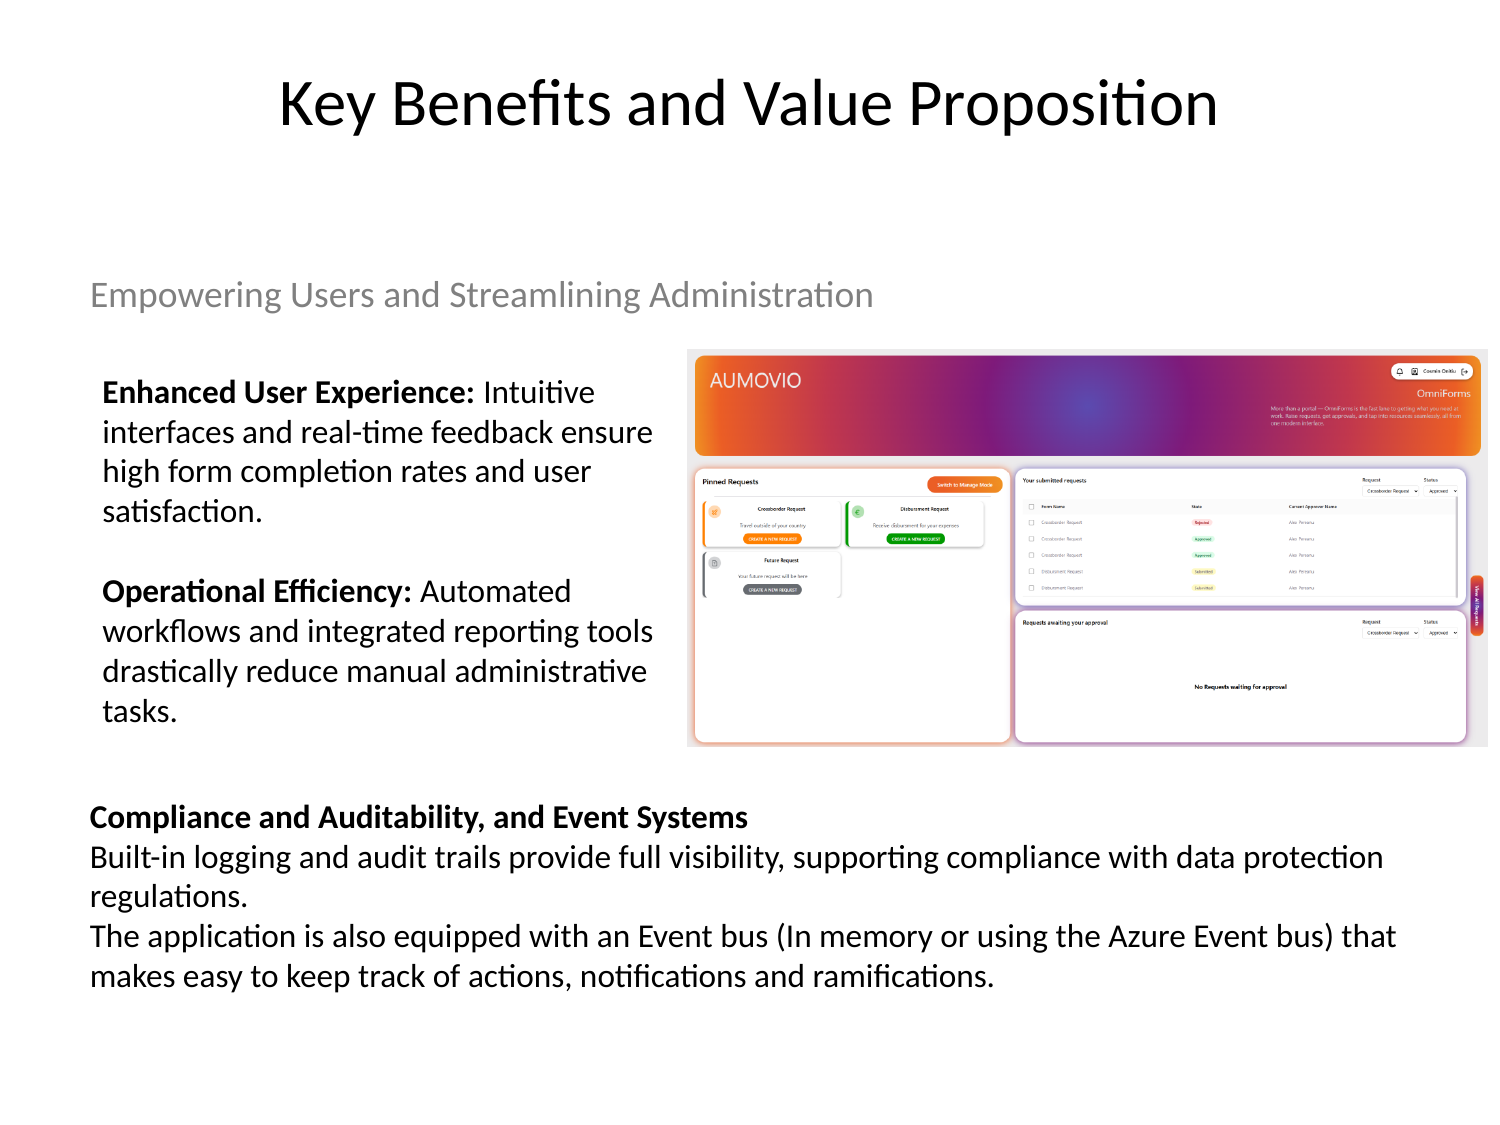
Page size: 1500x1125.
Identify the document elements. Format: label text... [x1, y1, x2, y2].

list Empowering Users and Streamlining Administration [75, 262, 1425, 787]
picture [687, 349, 1489, 747]
text_box Compliance and Auditability, and Event Systems Built-in logging and audit trails provide full visibility, supporting compliance with data protection regulations. The application is also equipped with an Event bus (In memory or using the Azure Event bus) that makes easy to keep track of actions, notifications and ramifications. [75, 787, 1450, 1042]
text_box Enhanced User Experience: Intuitive interfaces and real-time feedback ensure high form completion rates and user satisfaction. Operational Efficiency: Automated workflows and integrated reporting tools drastically reduce manual administrative tasks. [87, 362, 713, 787]
title Key Benefits and Value Proposition [75, 45, 1425, 233]
